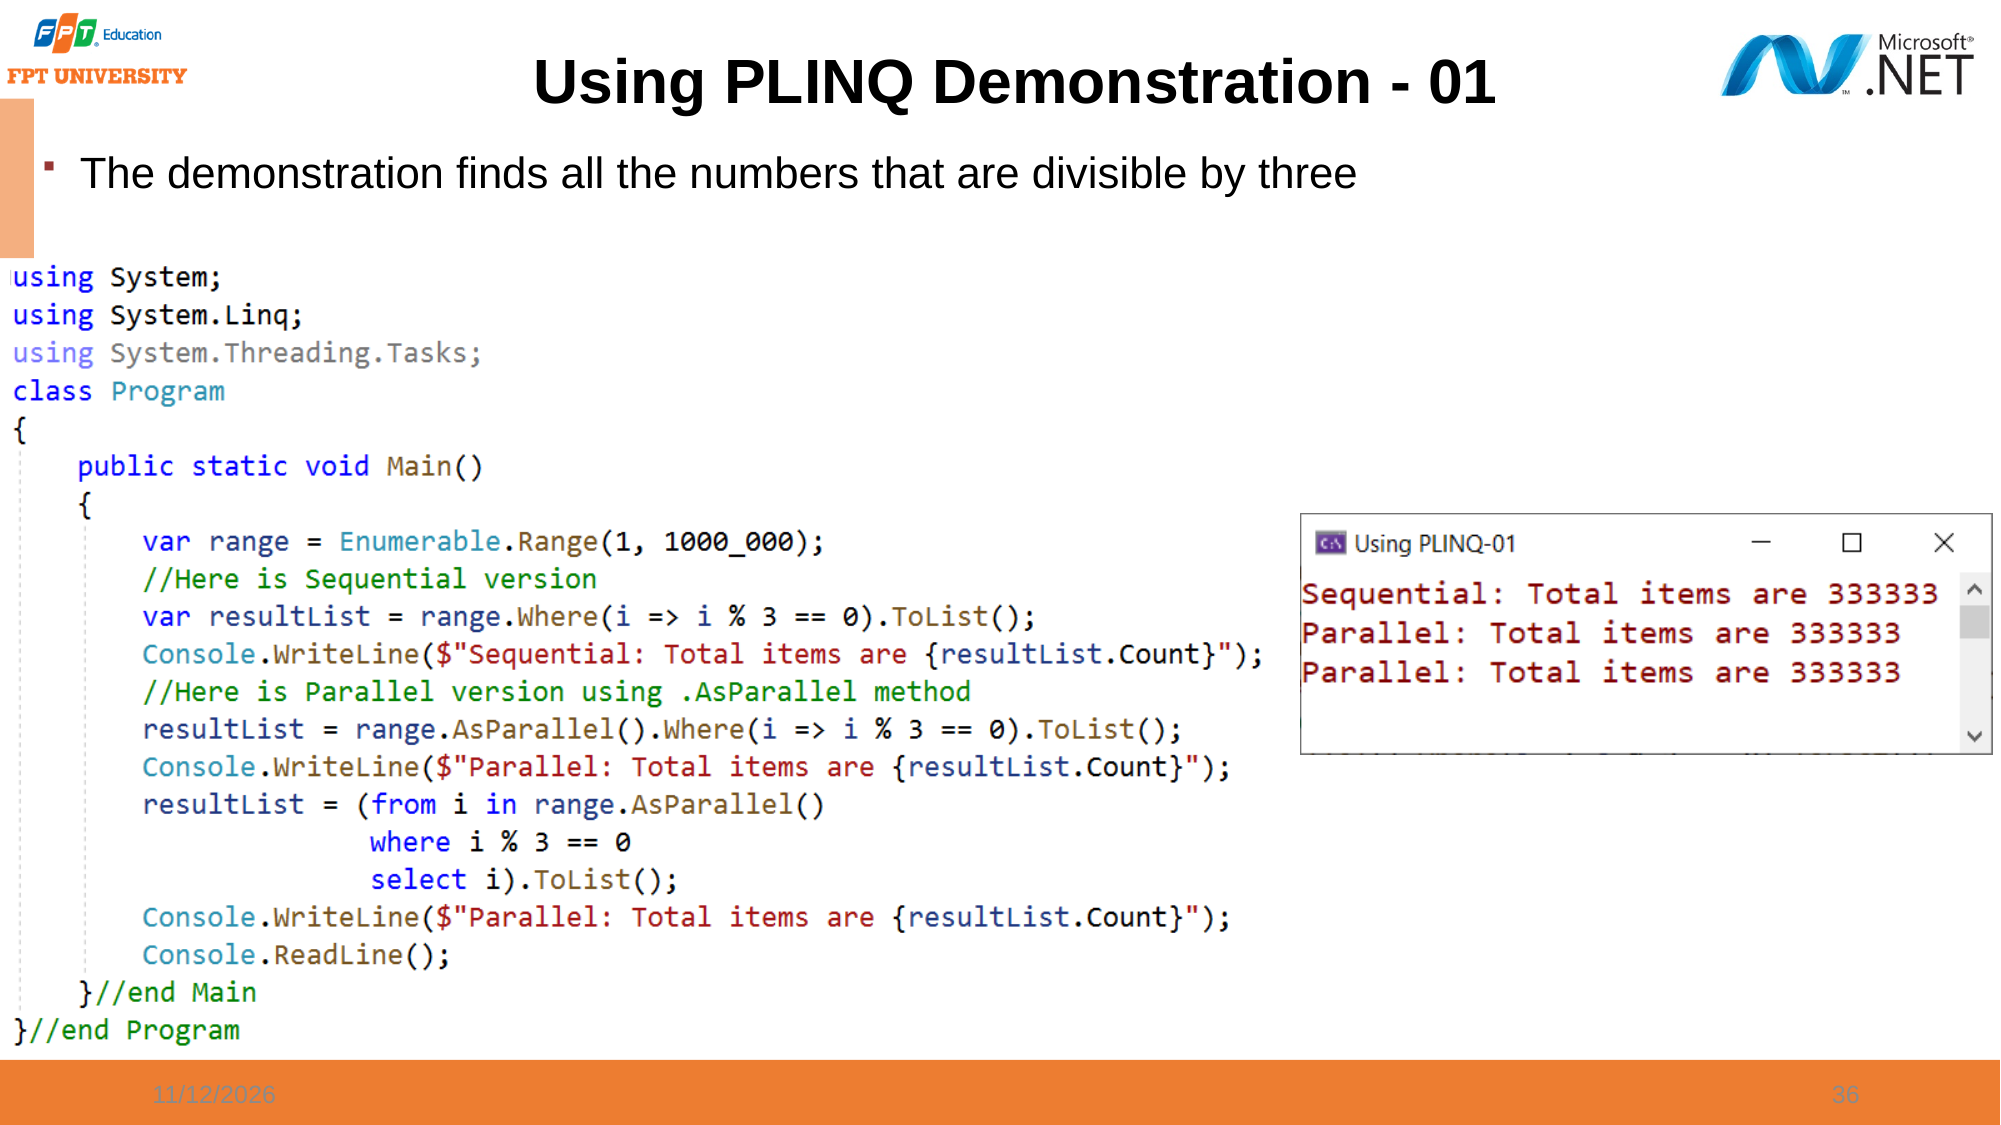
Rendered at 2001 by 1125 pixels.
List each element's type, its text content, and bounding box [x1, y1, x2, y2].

picture [1300, 513, 1993, 755]
slide_number 36 [1424, 1063, 1875, 1123]
text_box Using PLINQ Demonstration - 01 [518, 33, 1524, 123]
picture [1685, 0, 2001, 129]
picture [0, 0, 194, 94]
picture [10, 260, 483, 370]
picture [0, 373, 1273, 1052]
text_box The demonstration finds all the numbers that are divisible by three [0, 136, 2000, 205]
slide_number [137, 1063, 588, 1123]
